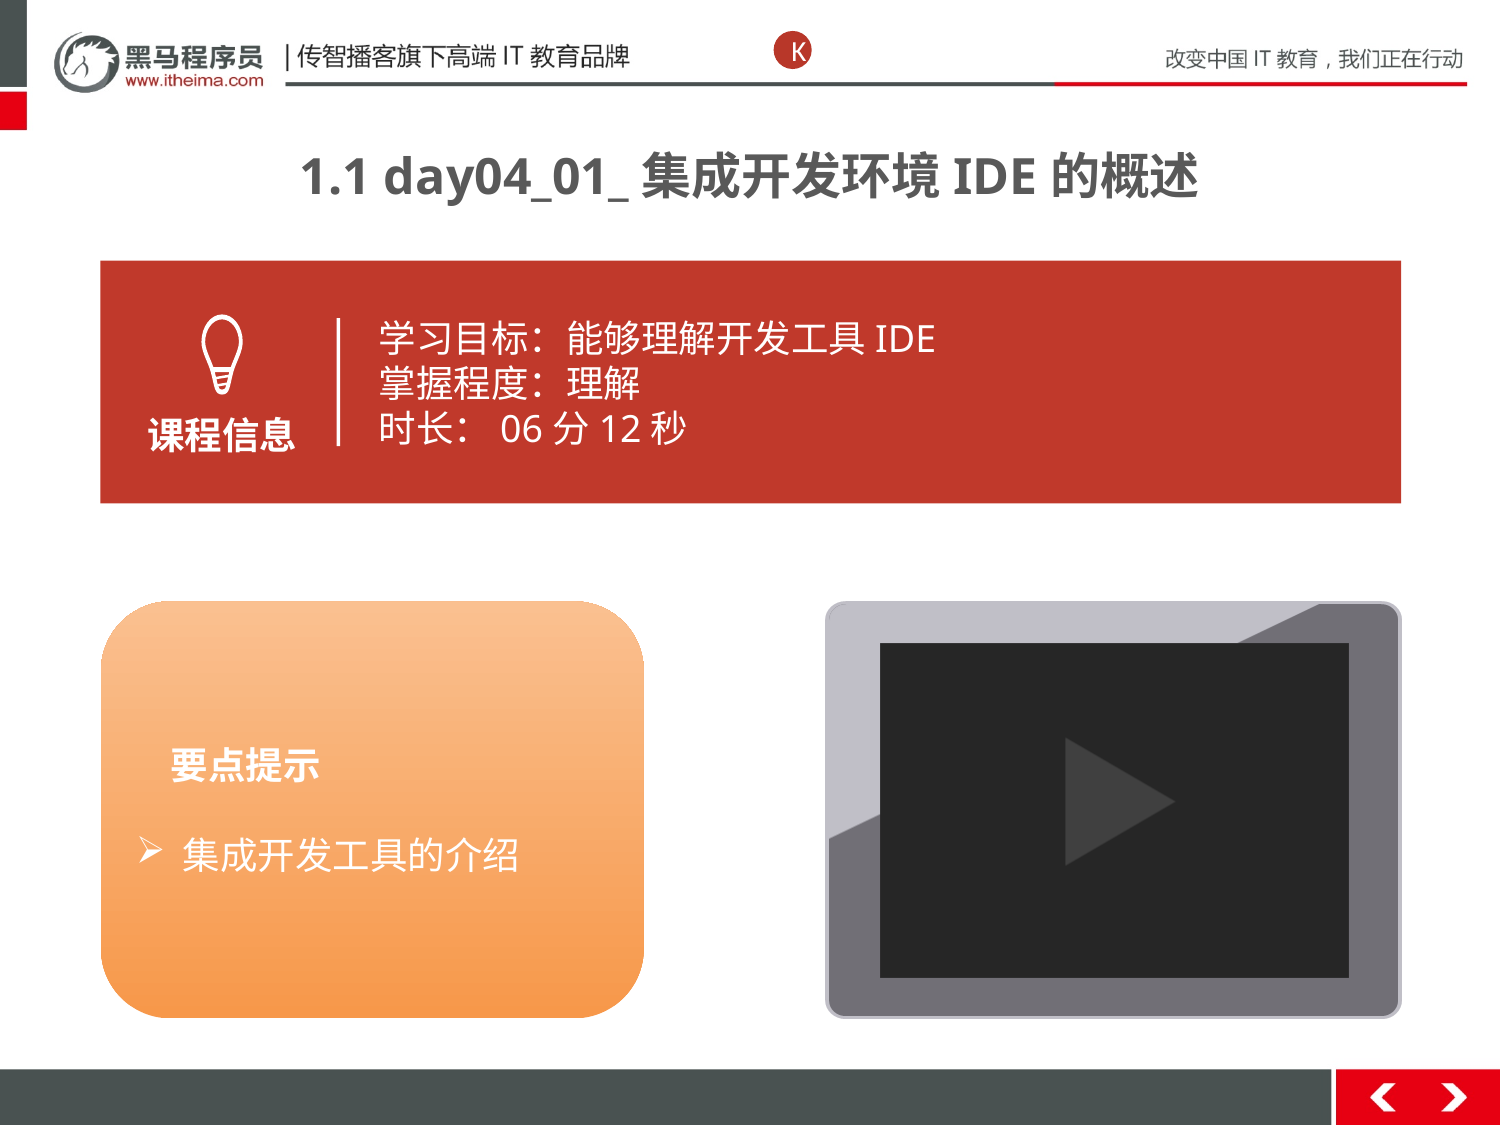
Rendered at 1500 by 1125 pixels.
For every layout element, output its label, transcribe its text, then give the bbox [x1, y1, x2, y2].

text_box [130, 314, 314, 466]
text_box [98, 258, 1403, 505]
picture [0, 209, 1500, 1125]
text_box K [771, 28, 814, 72]
text_box 要点提示 集成开发工具的介绍 [100, 601, 644, 1019]
text_box 学习目标：能够理解开发工具IDE 掌握程度：理解 时长：06分12秒 [364, 307, 1258, 458]
picture [0, 0, 1500, 137]
text_box [335, 316, 342, 448]
text_box 1.1 day04_01_集成开发环境IDE的概述 [0, 137, 1500, 209]
